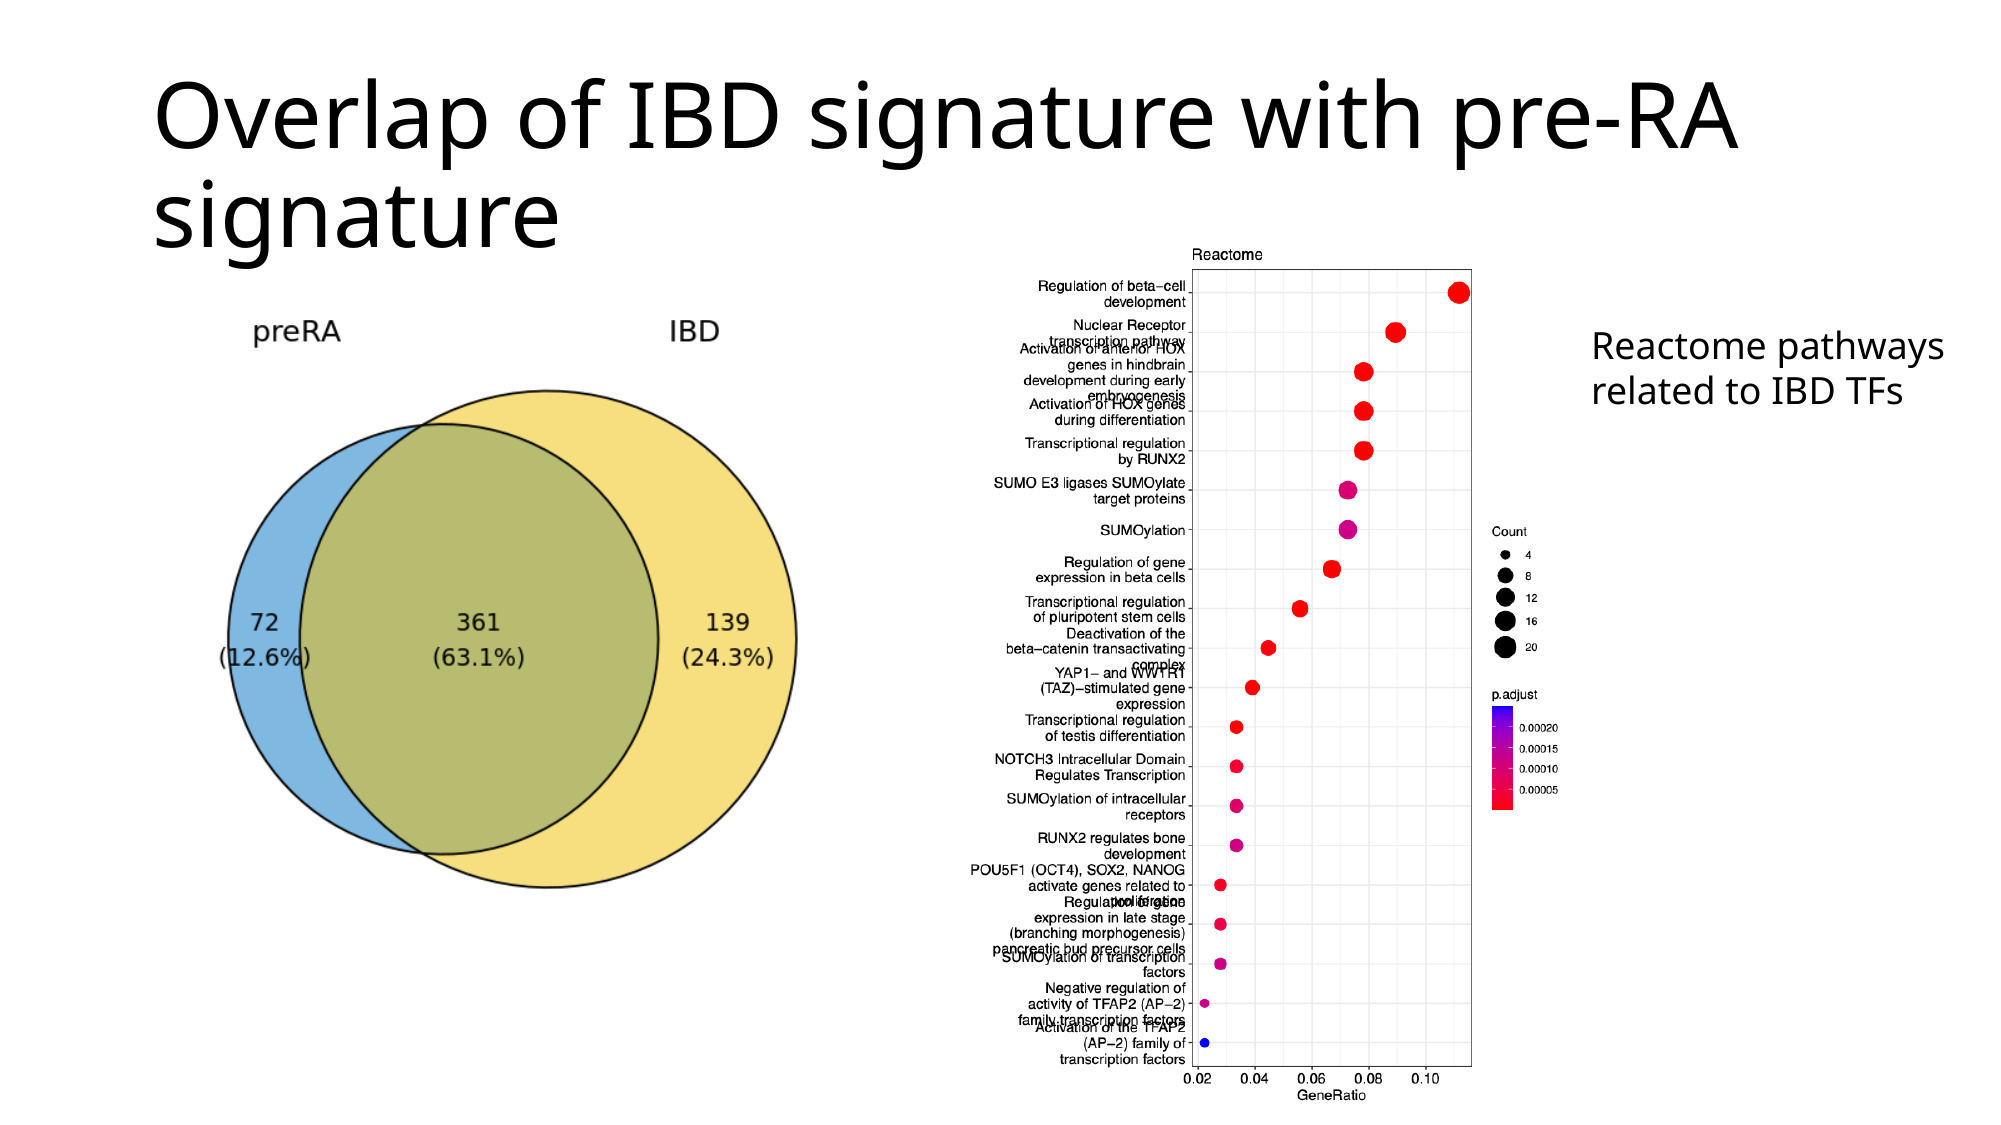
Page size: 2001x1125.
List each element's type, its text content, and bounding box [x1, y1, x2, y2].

picture [965, 244, 1567, 1104]
text_box Reactome pathways related to IBD TFs [1576, 314, 2000, 419]
picture [136, 313, 888, 915]
title Overlap of IBD signature with pre-RA signature [137, 59, 1949, 278]
